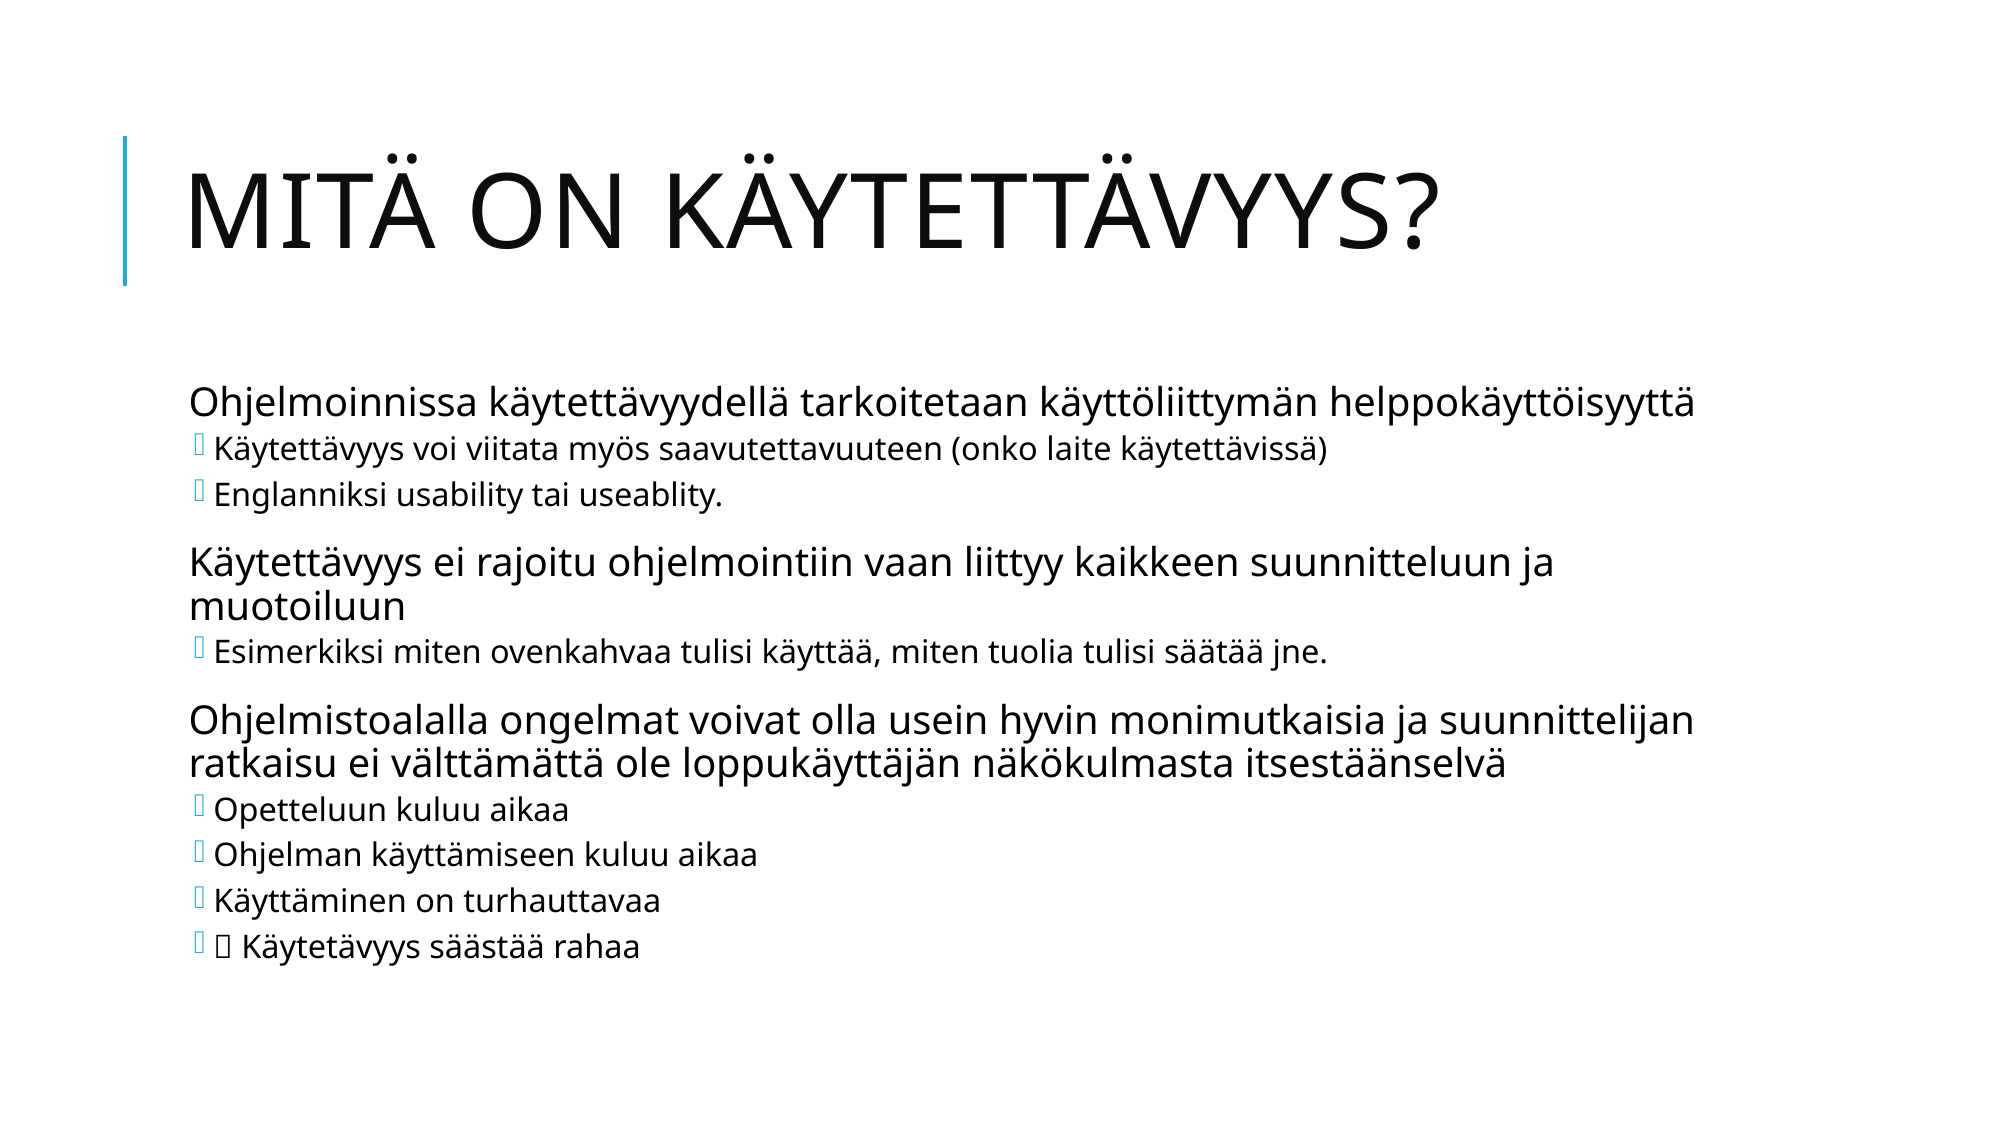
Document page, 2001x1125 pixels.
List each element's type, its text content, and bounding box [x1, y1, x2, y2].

title Mitä on käytettävyys? [168, 96, 1763, 342]
list Ohjelmoinnissa käytettävyydellä tarkoitetaan käyttöliittymän helppokäyttöisyyttä Käytettävyys voi viitata myös saavutettavuuteen (onko laite käytettävissä) Englanniksi usability tai useablity. Käytettävyys ei rajoitu ohjelmointiin vaan liittyy kaikkeen suunnitteluun ja muotoiluun Esimerkiksi miten ovenkahvaa tulisi käyttää, miten tuolia tulisi säätää jne. Ohjelmistoalalla ongelmat voivat olla usein hyvin monimutkaisia ja suunnittelijan ratkaisu ei välttämättä ole loppukäyttäjän näkökulmasta itsestäänselvä Opetteluun kuluu aikaa Ohjelman käyttämiseen kuluu aikaa Käyttäminen on turhauttavaa  Käytetävyys säästää rahaa [168, 375, 1763, 1035]
